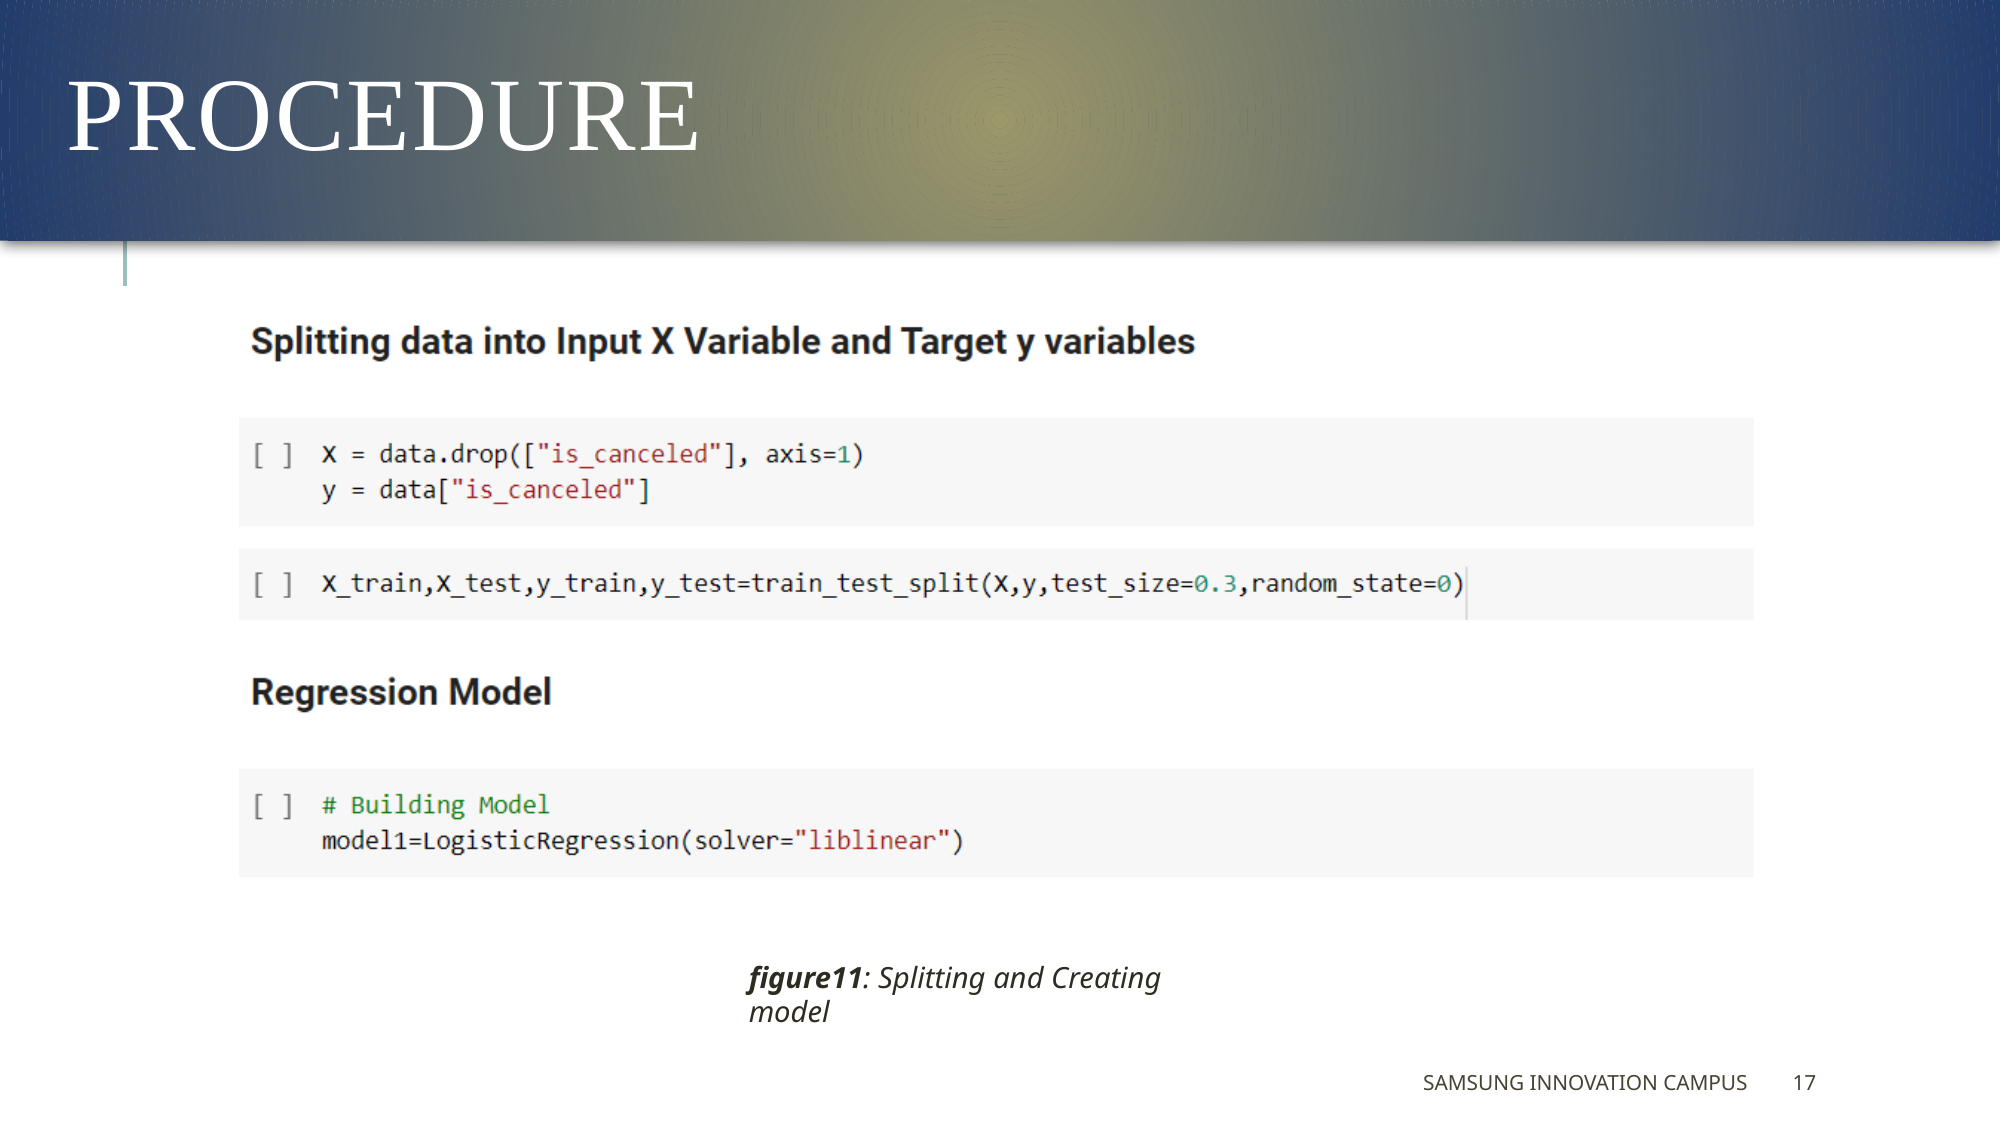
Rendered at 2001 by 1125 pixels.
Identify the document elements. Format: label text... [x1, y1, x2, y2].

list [239, 310, 1754, 879]
text_box [0, 0, 2000, 241]
footer Samsung Innovation Campus [794, 1061, 1763, 1107]
text_box figure11: Splitting and Creating model [733, 951, 1247, 1037]
slide_number 17 [1777, 1061, 1938, 1107]
title Procedure [51, 11, 1777, 229]
